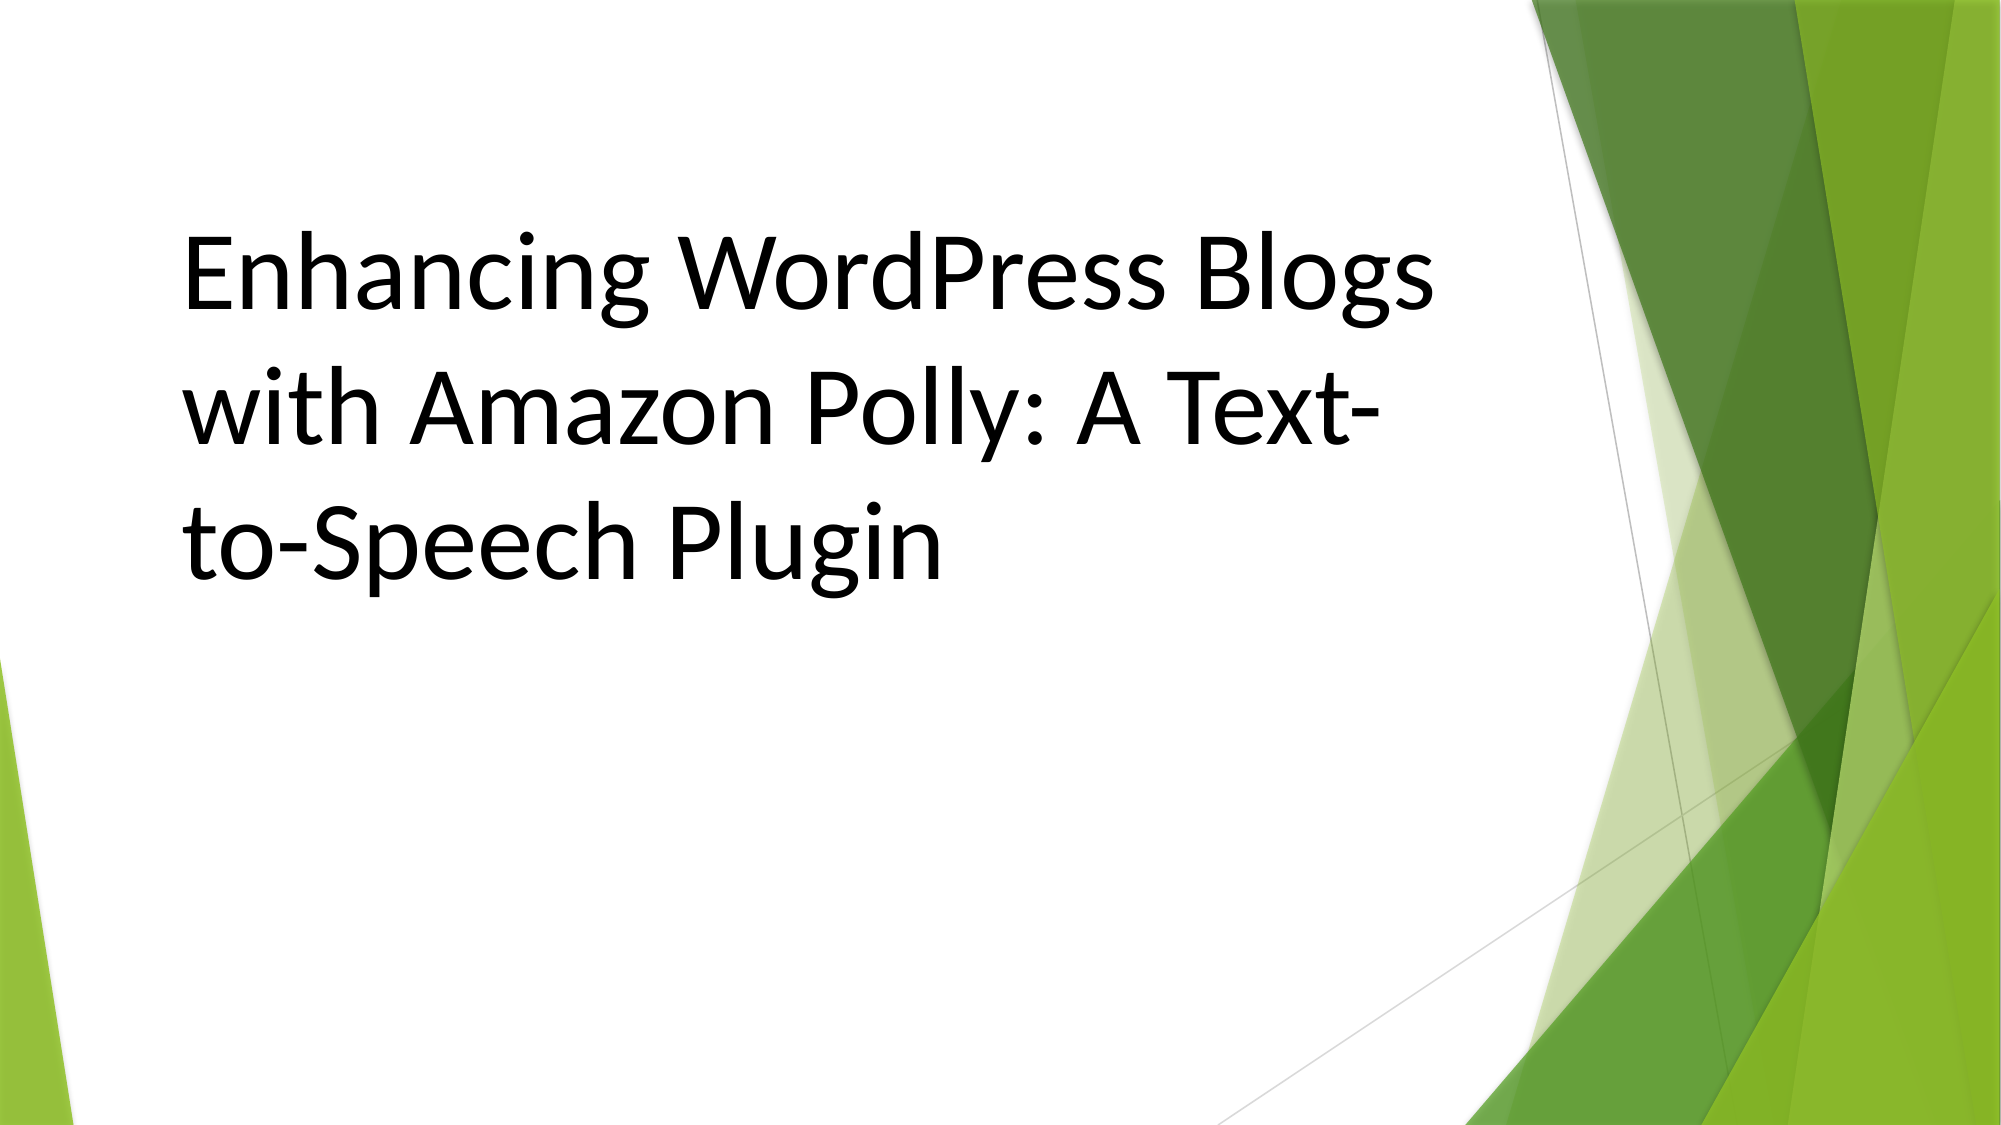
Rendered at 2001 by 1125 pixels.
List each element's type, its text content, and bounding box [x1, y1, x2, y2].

text_box Enhancing WordPress Blogs with Amazon Polly: A Text-to-Speech Plugin [166, 189, 1502, 610]
